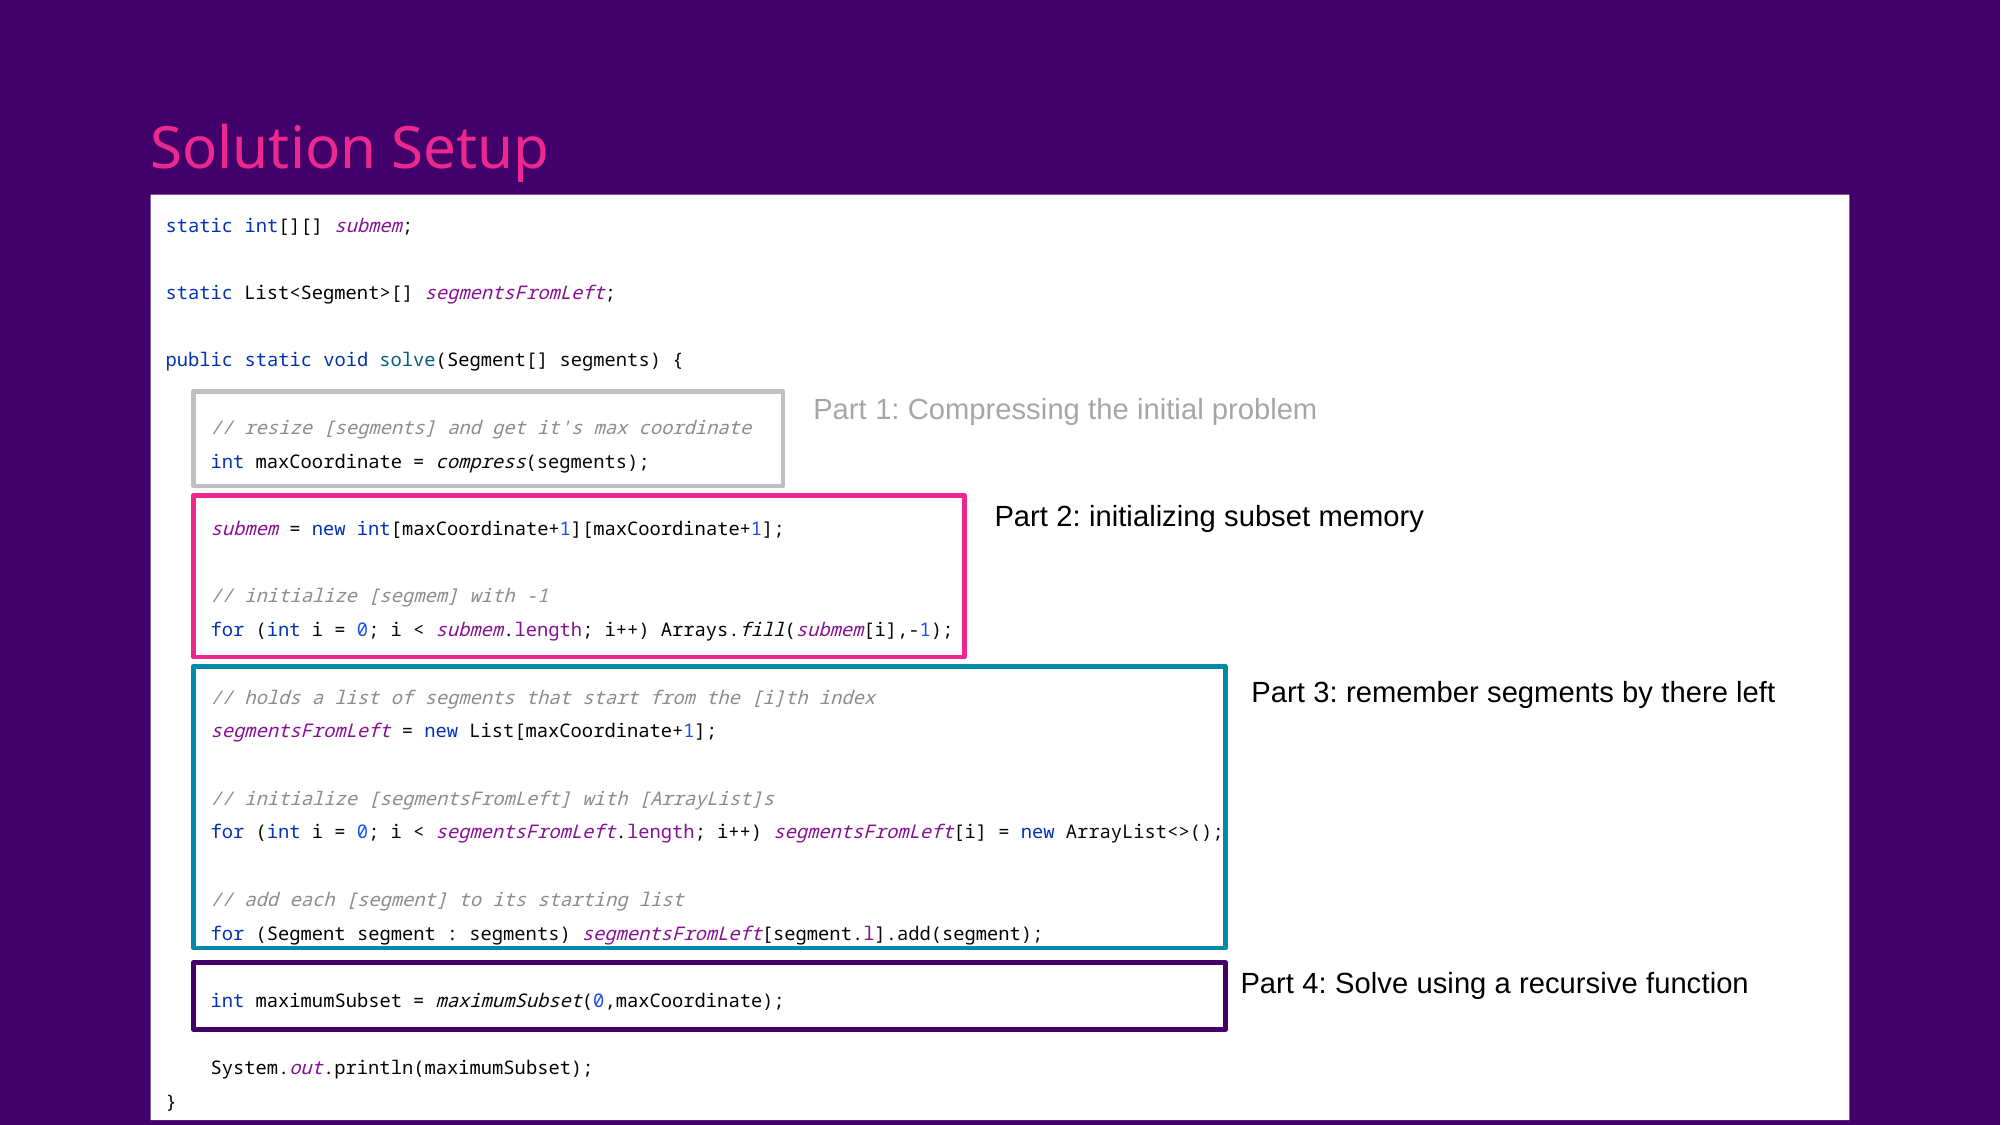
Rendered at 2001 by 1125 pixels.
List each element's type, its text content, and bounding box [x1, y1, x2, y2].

text_box [193, 391, 783, 486]
text_box Part 3: remember segments by there left [1236, 666, 1792, 716]
text_box [193, 666, 1226, 948]
text_box [193, 962, 1226, 1030]
text_box Part 4: Solve using a recursive function [1225, 957, 1765, 1007]
title Solution Setup [135, 95, 1835, 221]
text_box Part 1: Compressing the initial problem [798, 382, 1334, 433]
text_box Part 2: initializing subset memory [979, 490, 1440, 540]
text_box [193, 495, 965, 657]
list static int[][] submem; static List<Segment>[] segmentsFromLeft; public static void solve(Segment[] segments) { // resize [segments] and get it's max coordinate int maxCoordinate = compress(segments); submem = new int[maxCoordinate+1][maxCoordinate+1]; // initialize [segmem] with -1 for (int i = 0; i < submem.length; i++) Arrays.fill(submem[i],-1); // holds a list of segments that start from the [i]th index segmentsFromLeft = new List[maxCoordinate+1]; // initialize [segmentsFromLeft] with [ArrayList]s for (int i = 0; i < segmentsFromLeft.length; i++) segmentsFromLeft[i] = new ArrayList<>(); // add each [segment] to its starting list for (Segment segment : segments) segmentsFromLeft[segment.l].add(segment); int maximumSubset = maximumSubset(0,maxCoordinate); System.out.println(maximumSubset); } [150, 194, 1850, 1121]
